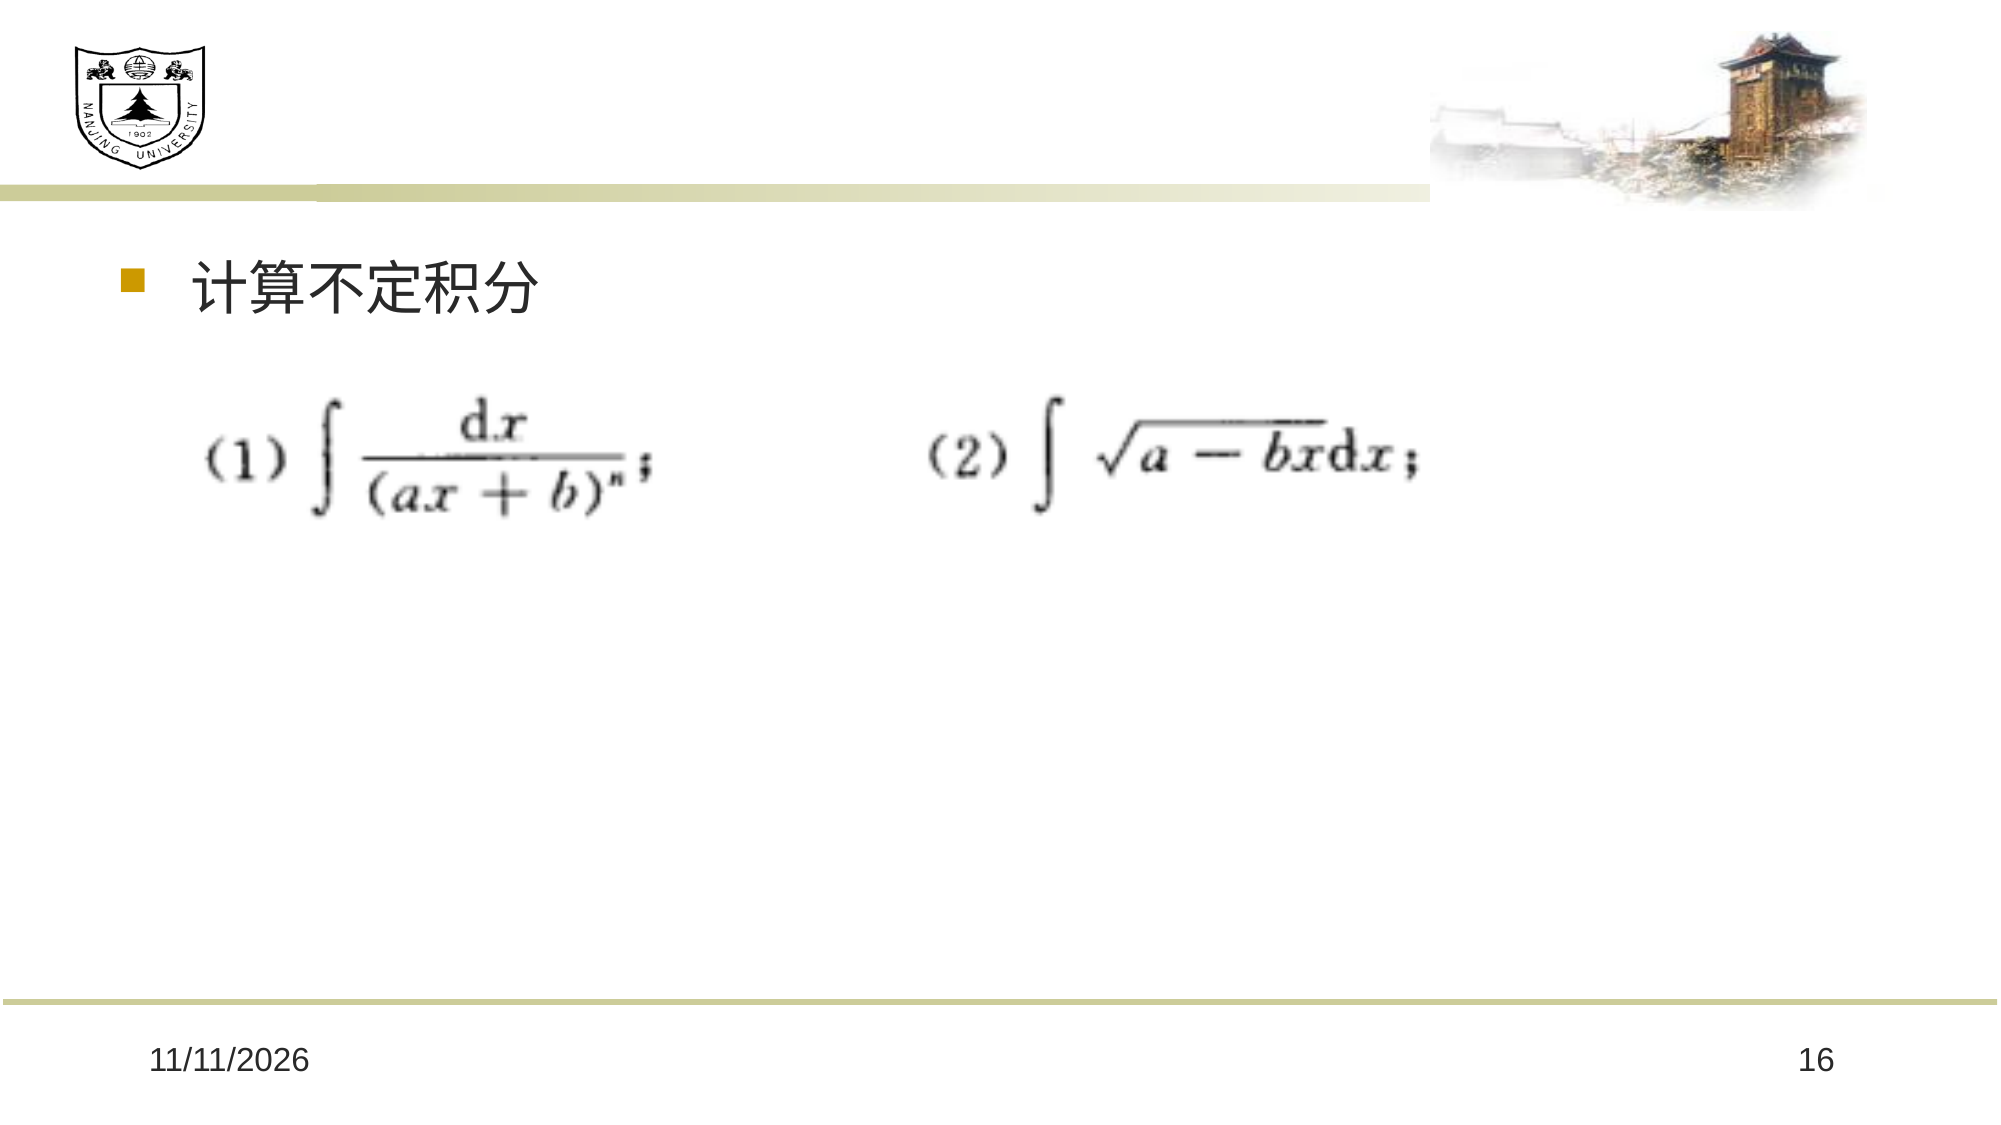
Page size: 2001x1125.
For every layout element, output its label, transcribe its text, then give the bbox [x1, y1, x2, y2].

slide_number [133, 1030, 417, 1106]
picture [67, 42, 213, 173]
list 计算不定积分 [102, 243, 1884, 965]
picture [3, 999, 1998, 1005]
slide_number 16 [1645, 1030, 1850, 1106]
picture [158, 380, 1457, 535]
picture [1430, 31, 1867, 211]
